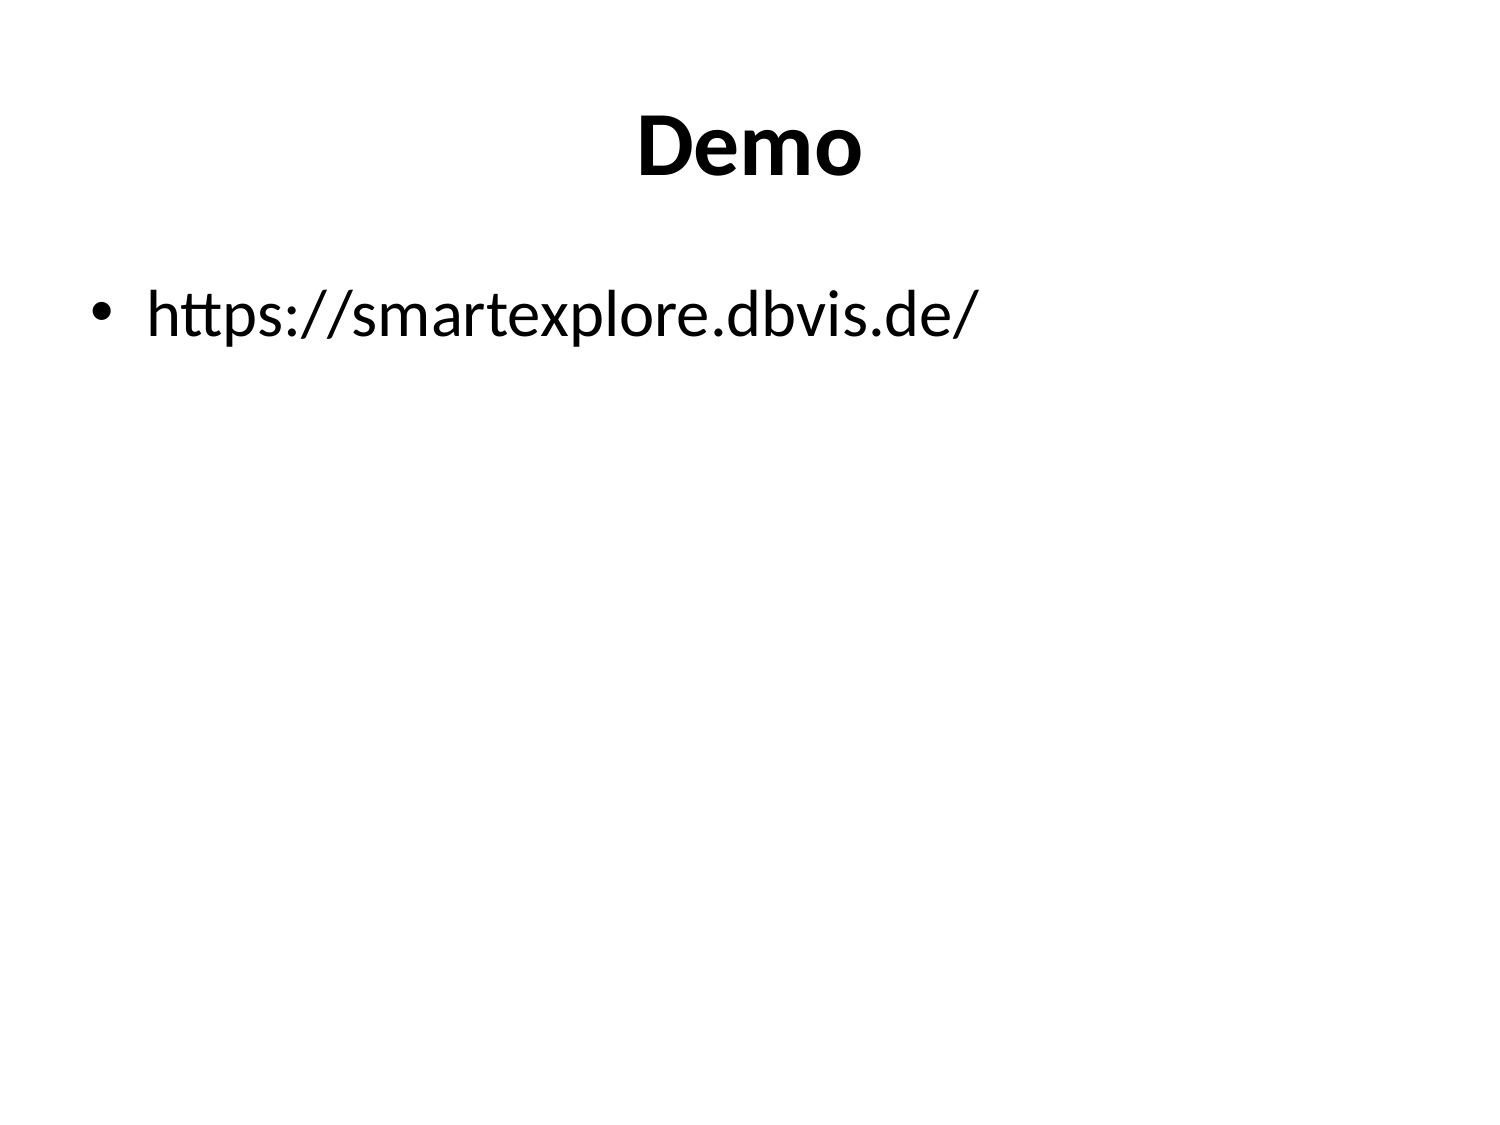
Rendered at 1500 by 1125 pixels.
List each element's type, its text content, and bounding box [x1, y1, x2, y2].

list https://smartexplore.dbvis.de/ [75, 262, 1425, 1005]
title Demo [75, 45, 1425, 233]
